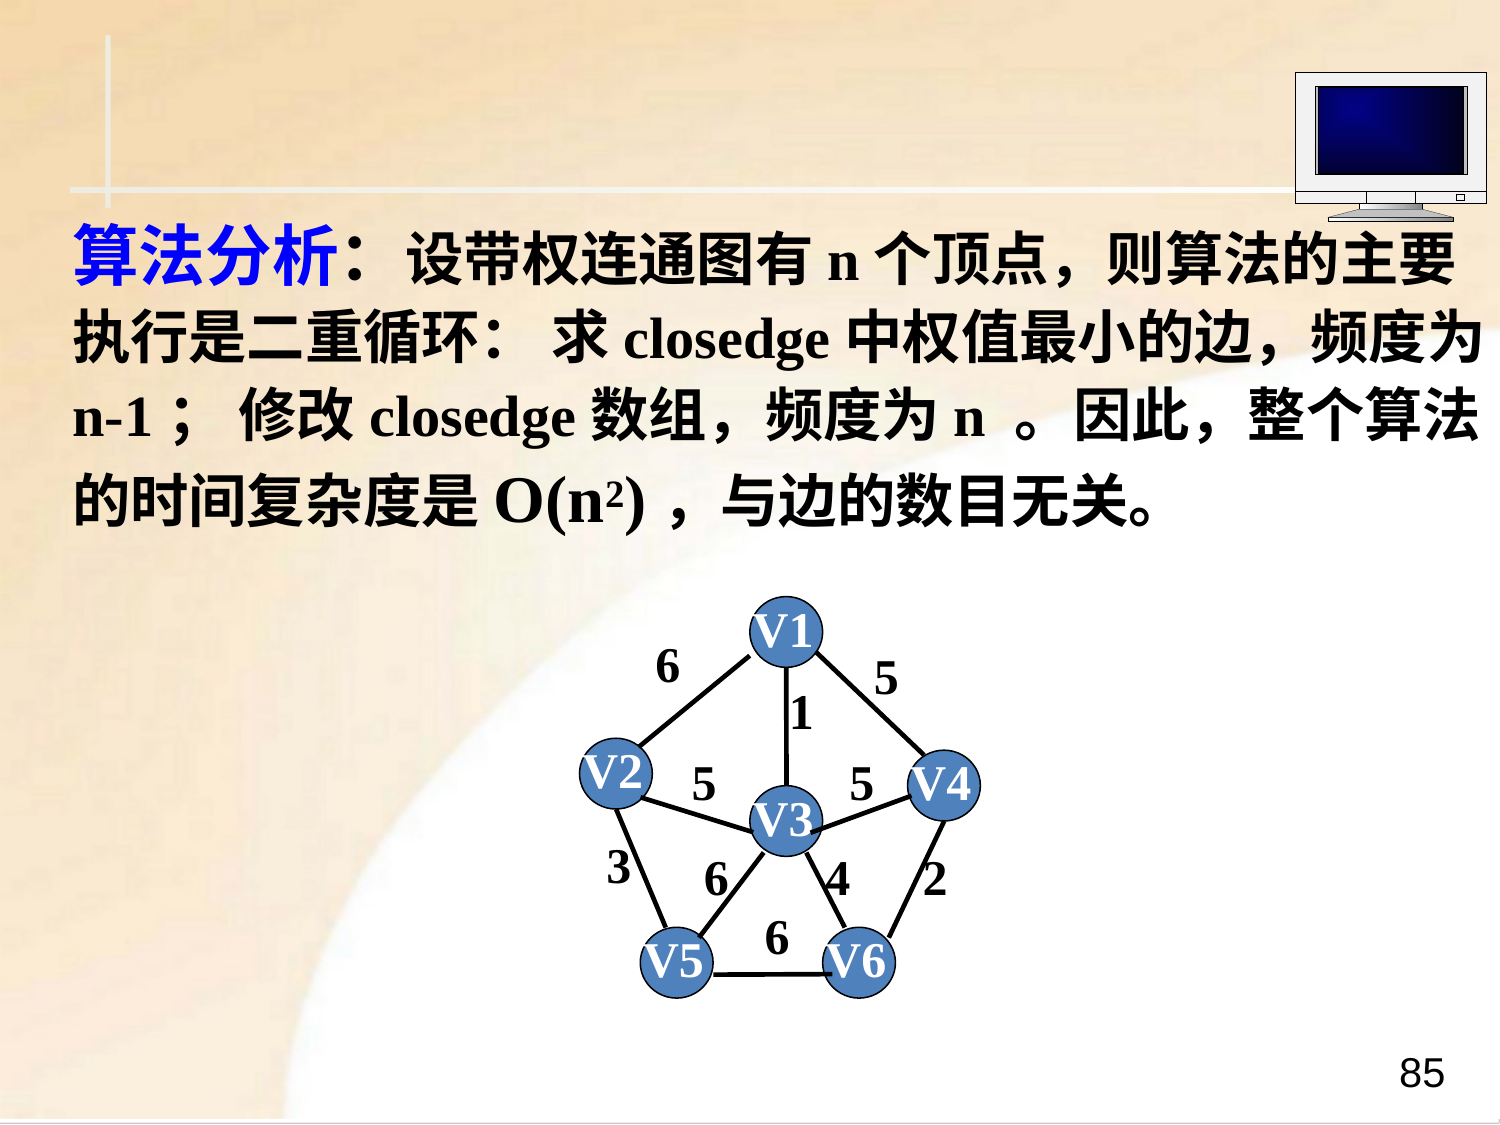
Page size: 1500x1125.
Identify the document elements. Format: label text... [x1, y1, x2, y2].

picture [111, 193, 1295, 198]
text_box 算法分析：设带权连通图有n个顶点，则算法的主要执行是二重循环： 求closedge中权值最小的边，频度为n-1； 修改closedge数组，频度为n 。因此，整个算法的时间复杂度是O(n2)，与边的数目无关。 [57, 198, 1500, 536]
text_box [567, 596, 993, 999]
picture [0, 0, 1500, 1125]
